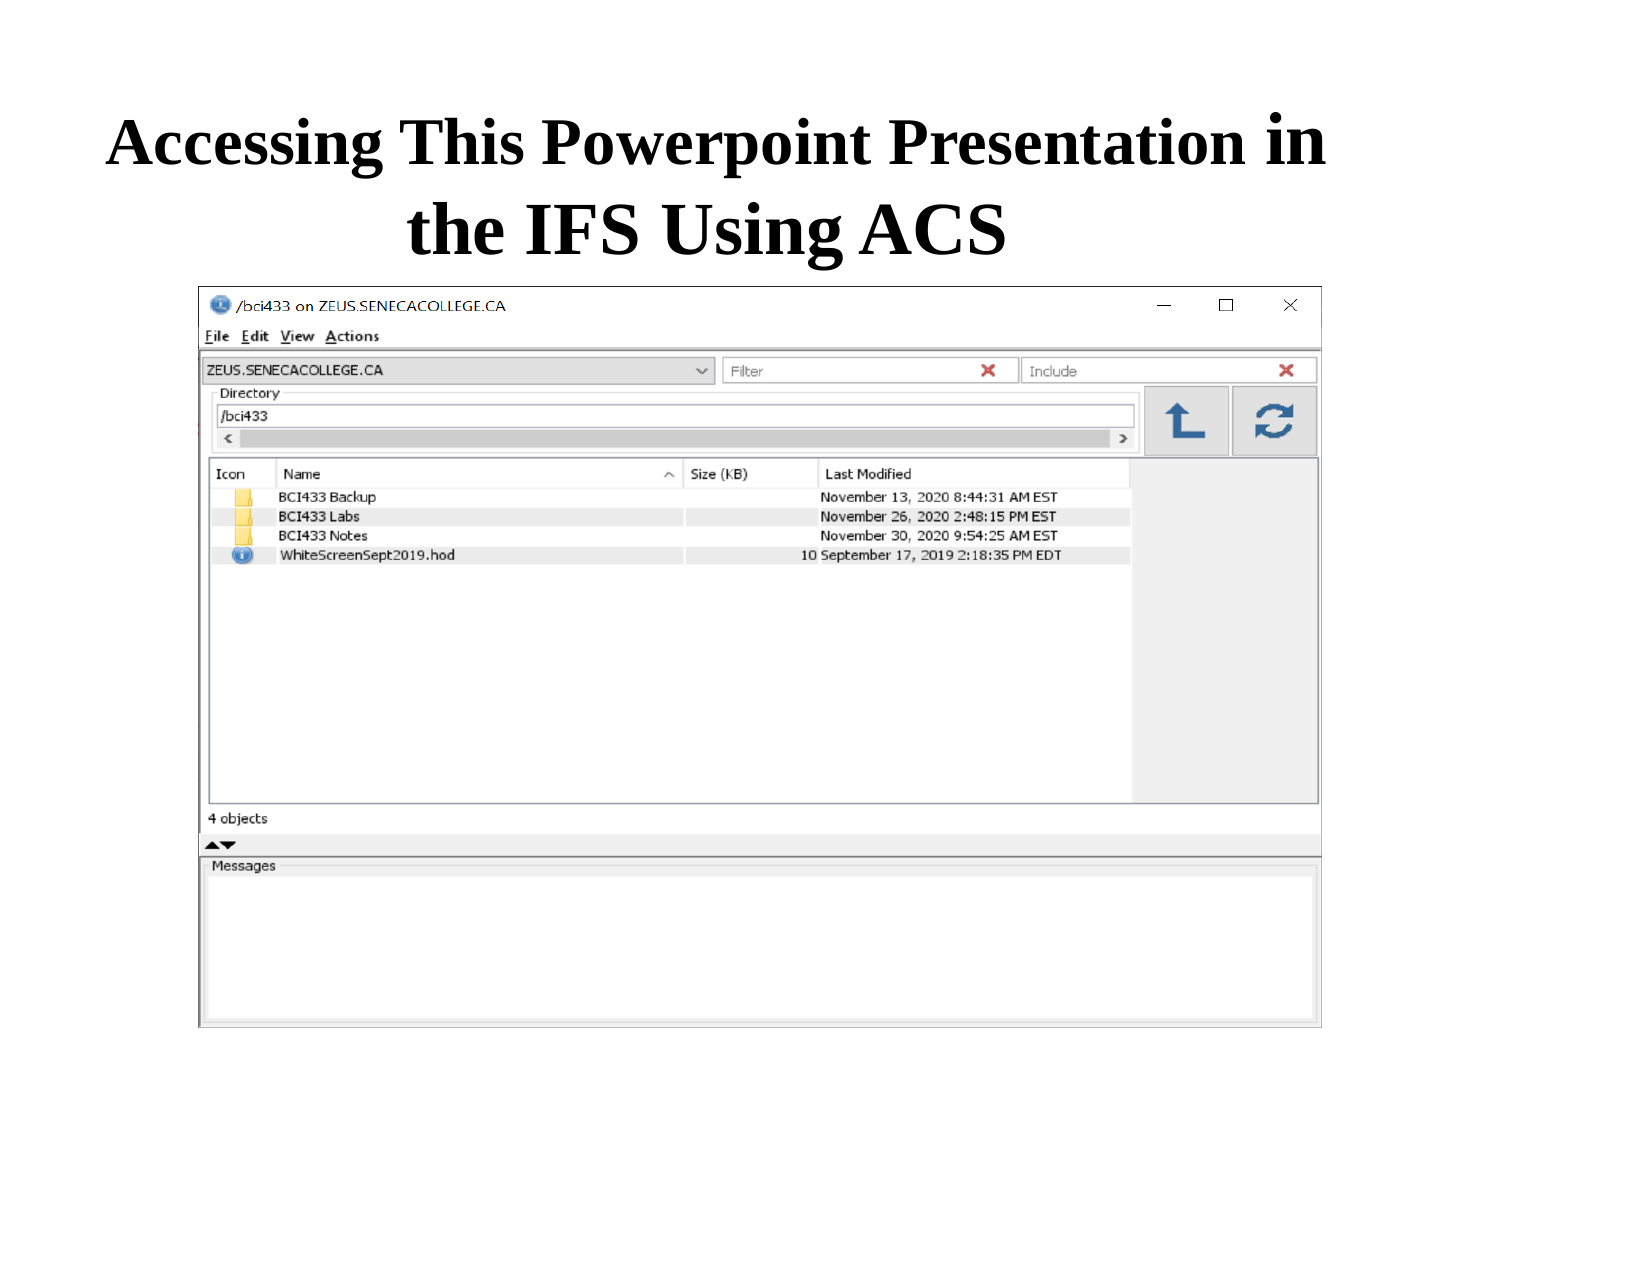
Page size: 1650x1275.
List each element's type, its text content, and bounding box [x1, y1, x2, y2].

title Accessing This Powerpoint Presentation in the IFS Using ACS [71, 71, 1362, 287]
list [198, 286, 1322, 1028]
